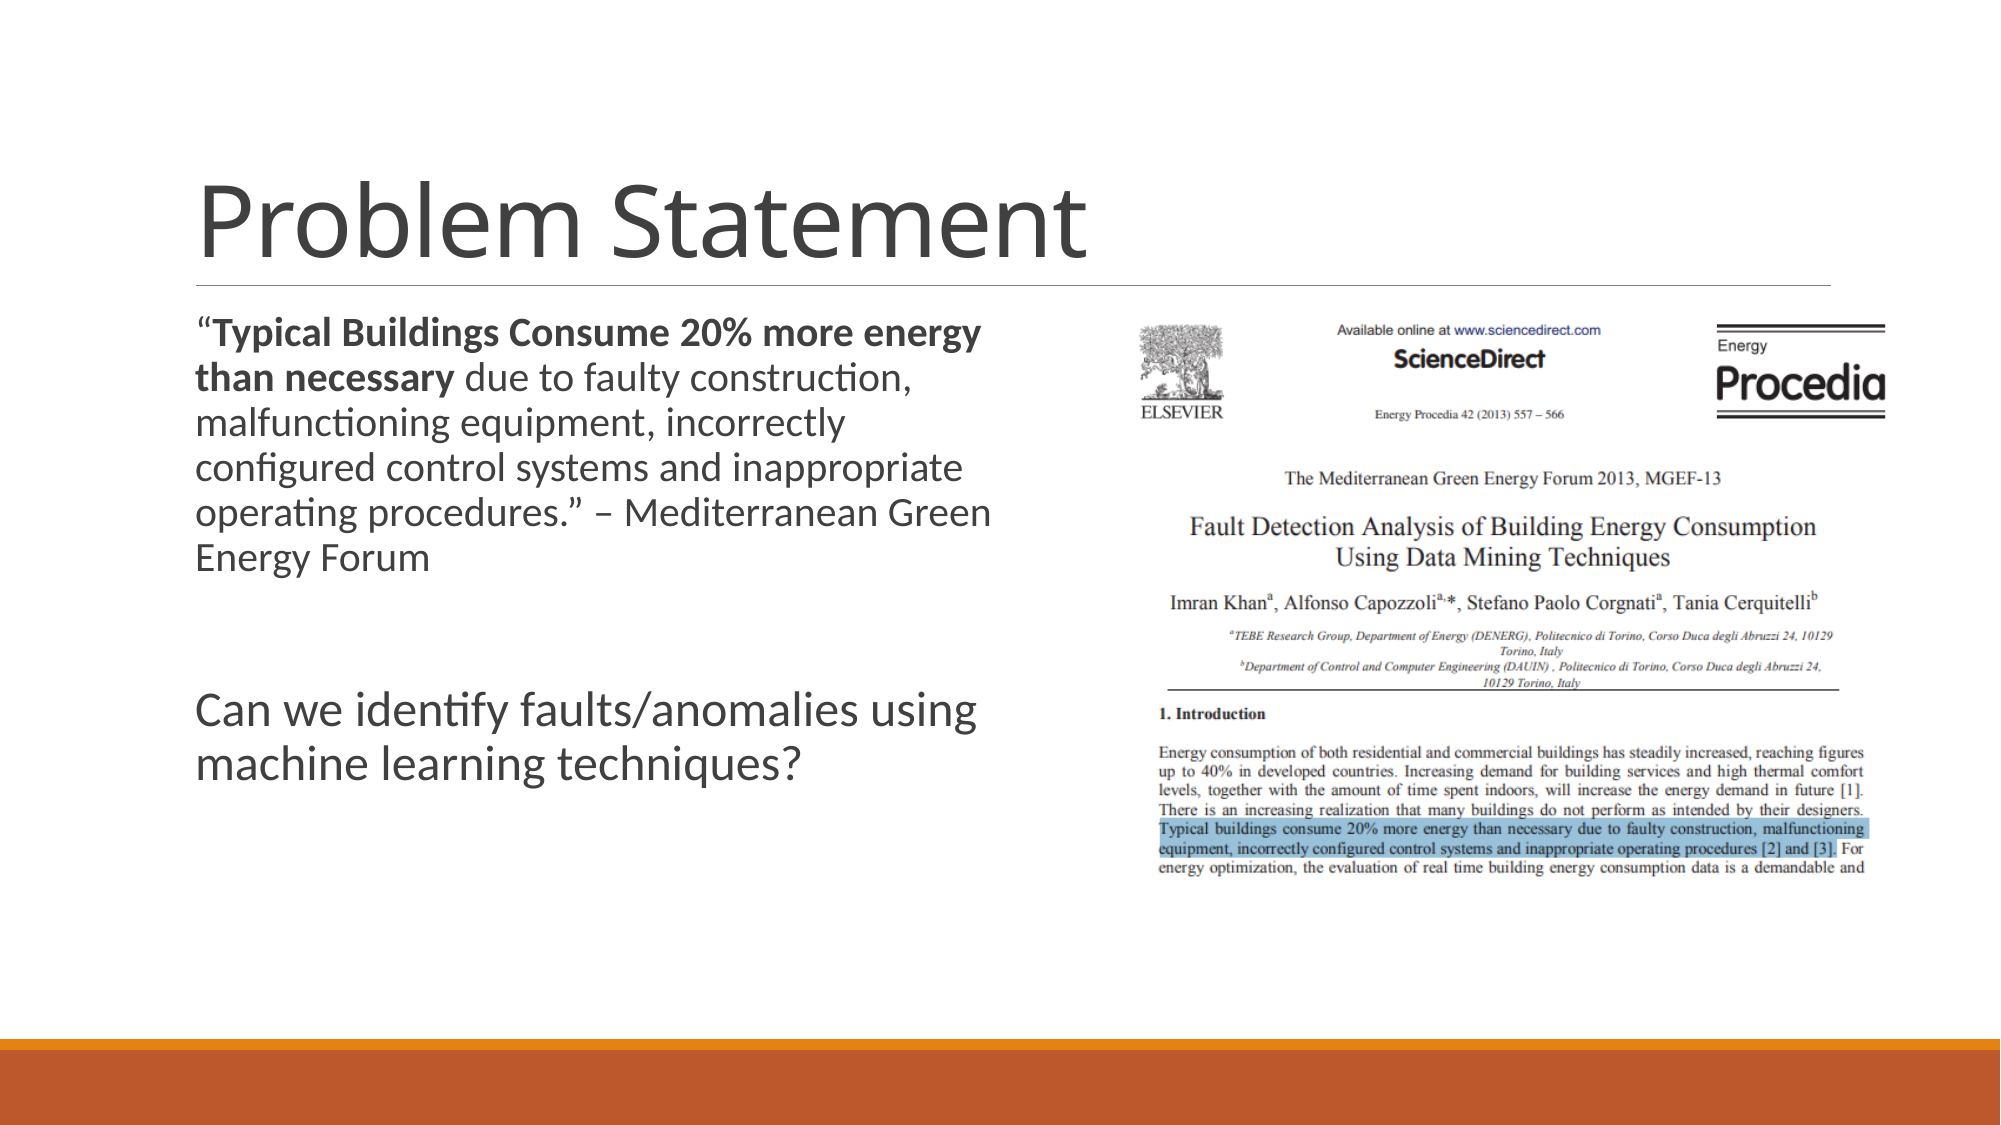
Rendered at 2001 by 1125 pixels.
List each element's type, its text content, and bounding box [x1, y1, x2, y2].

list “Typical Buildings Consume 20% more energy than necessary due to faulty construction, malfunctioning equipment, incorrectly configured control systems and inappropriate operating procedures.” – Mediterranean Green Energy Forum Can we identify faults/anomalies using machine learning techniques? [180, 302, 1023, 963]
picture [1129, 302, 1897, 885]
title Problem Statement [180, 47, 1830, 285]
